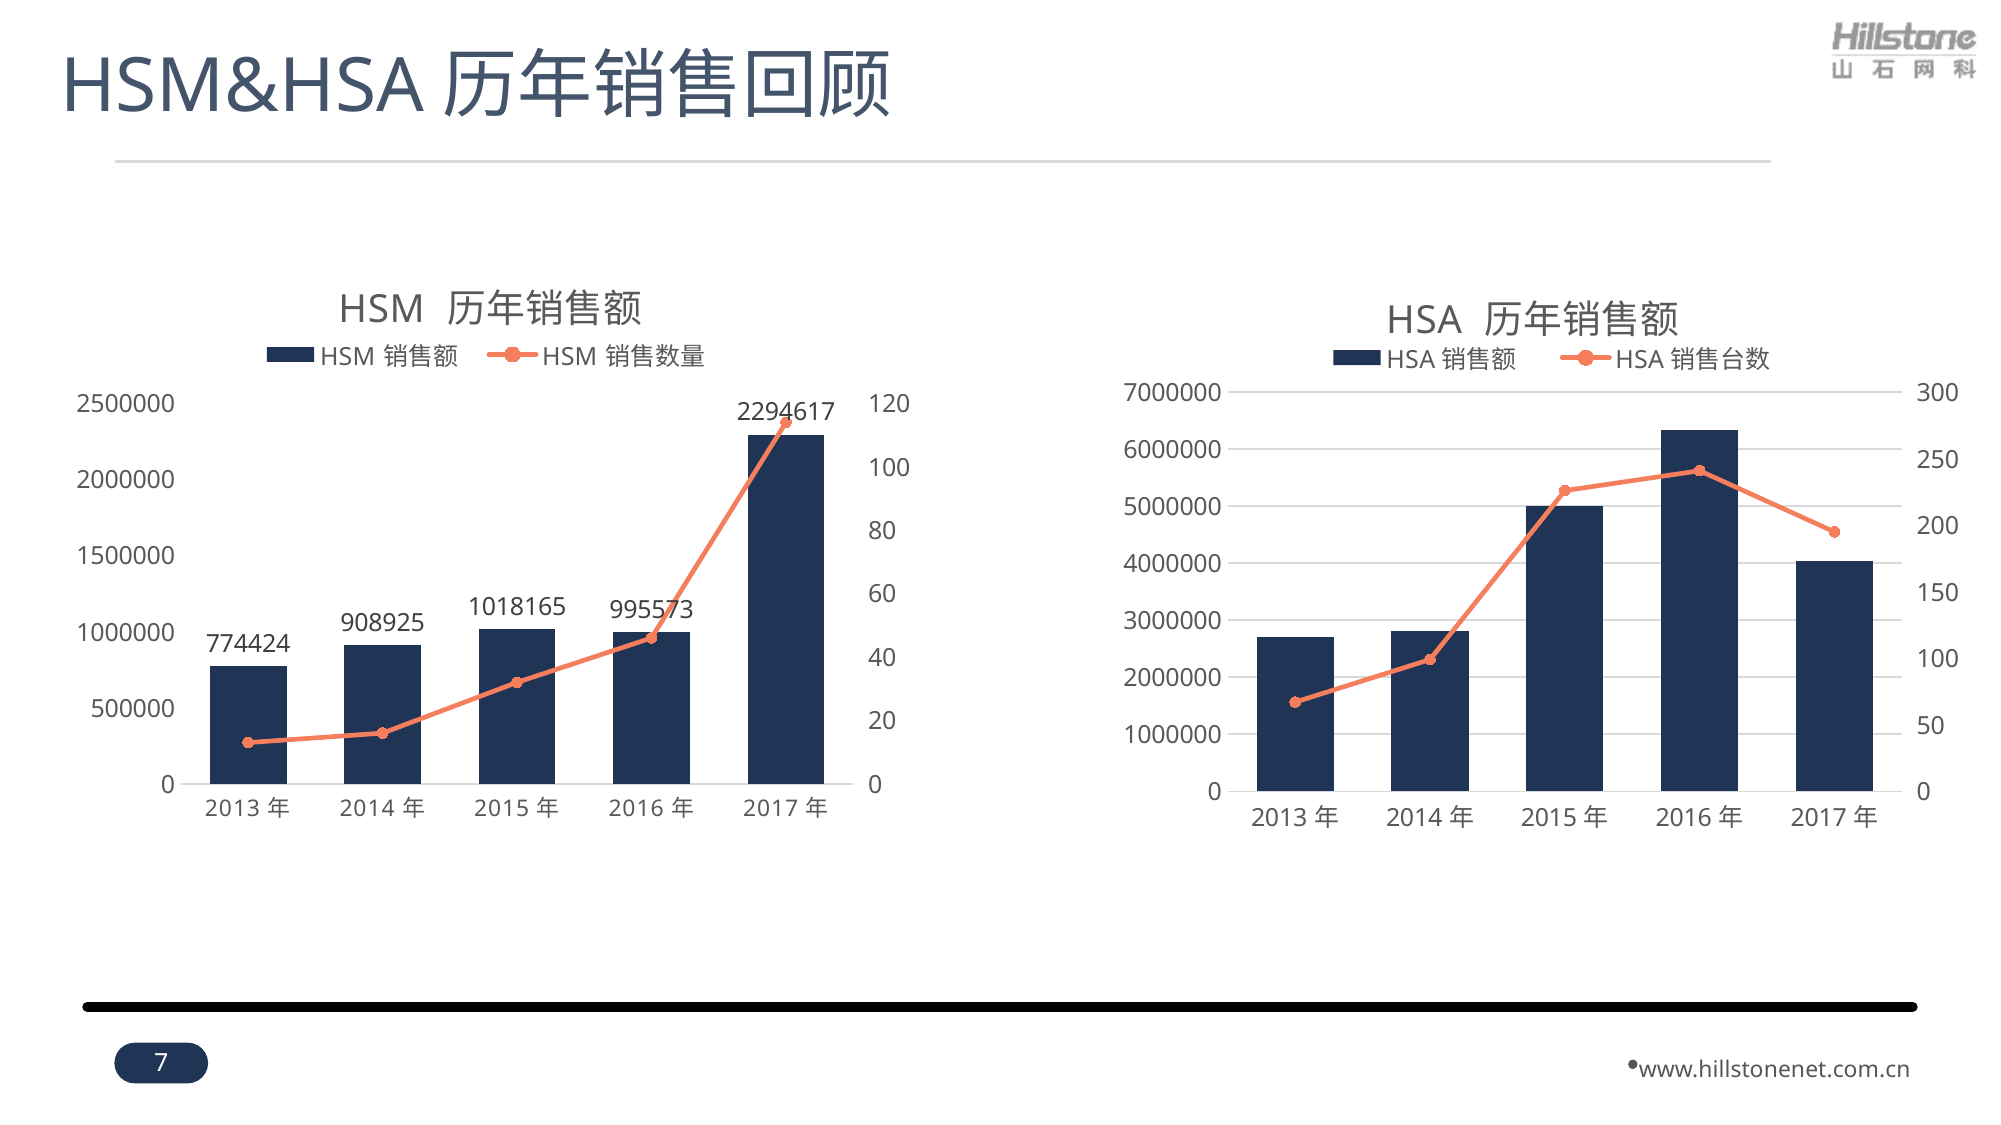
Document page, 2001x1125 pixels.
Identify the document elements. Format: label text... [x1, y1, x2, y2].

picture [1817, 13, 1989, 85]
title HSM&HSA历年销售回顾 [45, 37, 1655, 137]
chart [45, 244, 936, 848]
chart [1096, 257, 1969, 836]
slide_number 7 [114, 1042, 209, 1084]
